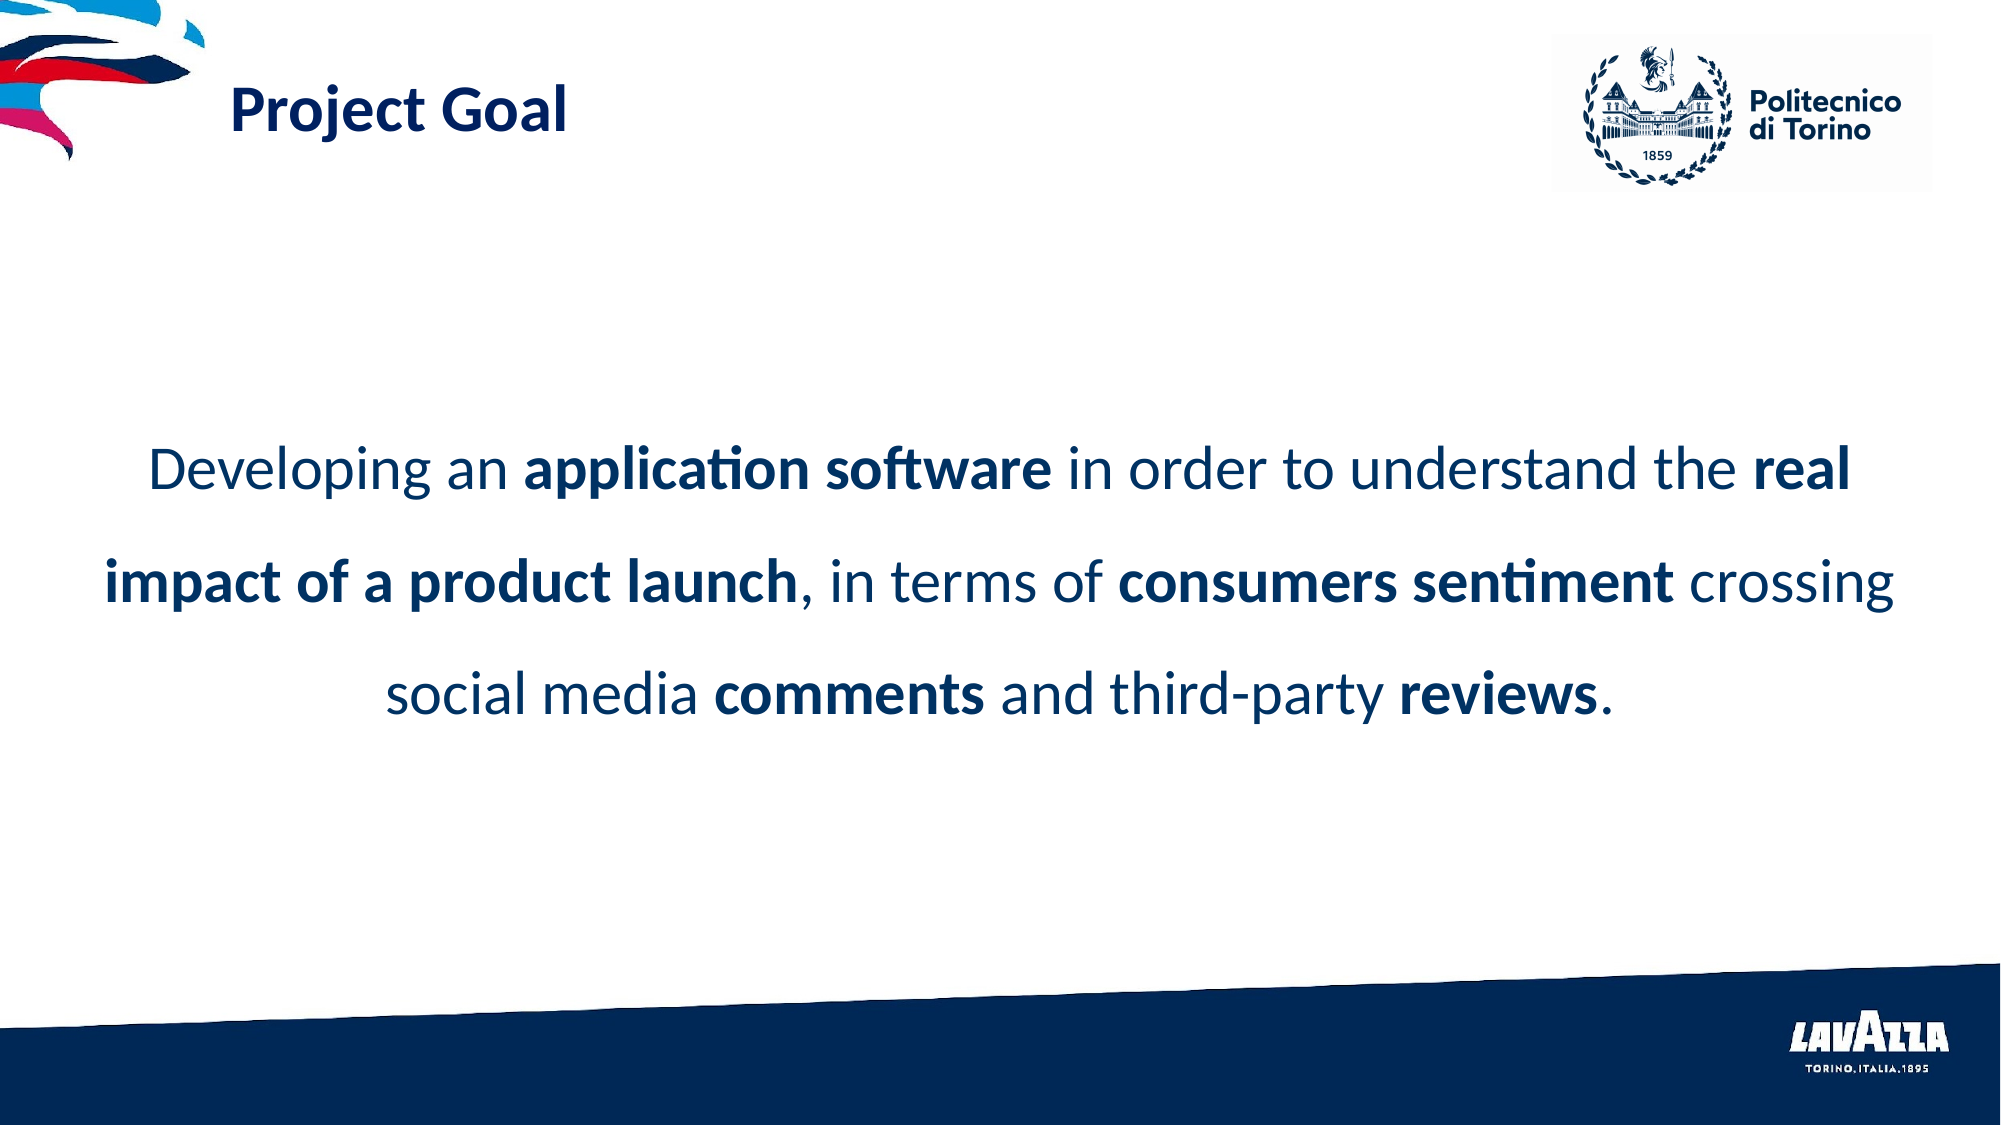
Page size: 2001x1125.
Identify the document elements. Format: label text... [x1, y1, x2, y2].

text_box Developing an application software in order to understand the real impact of a product launch, in terms of consumers sentiment crossing social media comments and third-party reviews. [67, 382, 1933, 743]
picture [0, 0, 2001, 1125]
text_box Project Goal [226, 76, 1546, 148]
